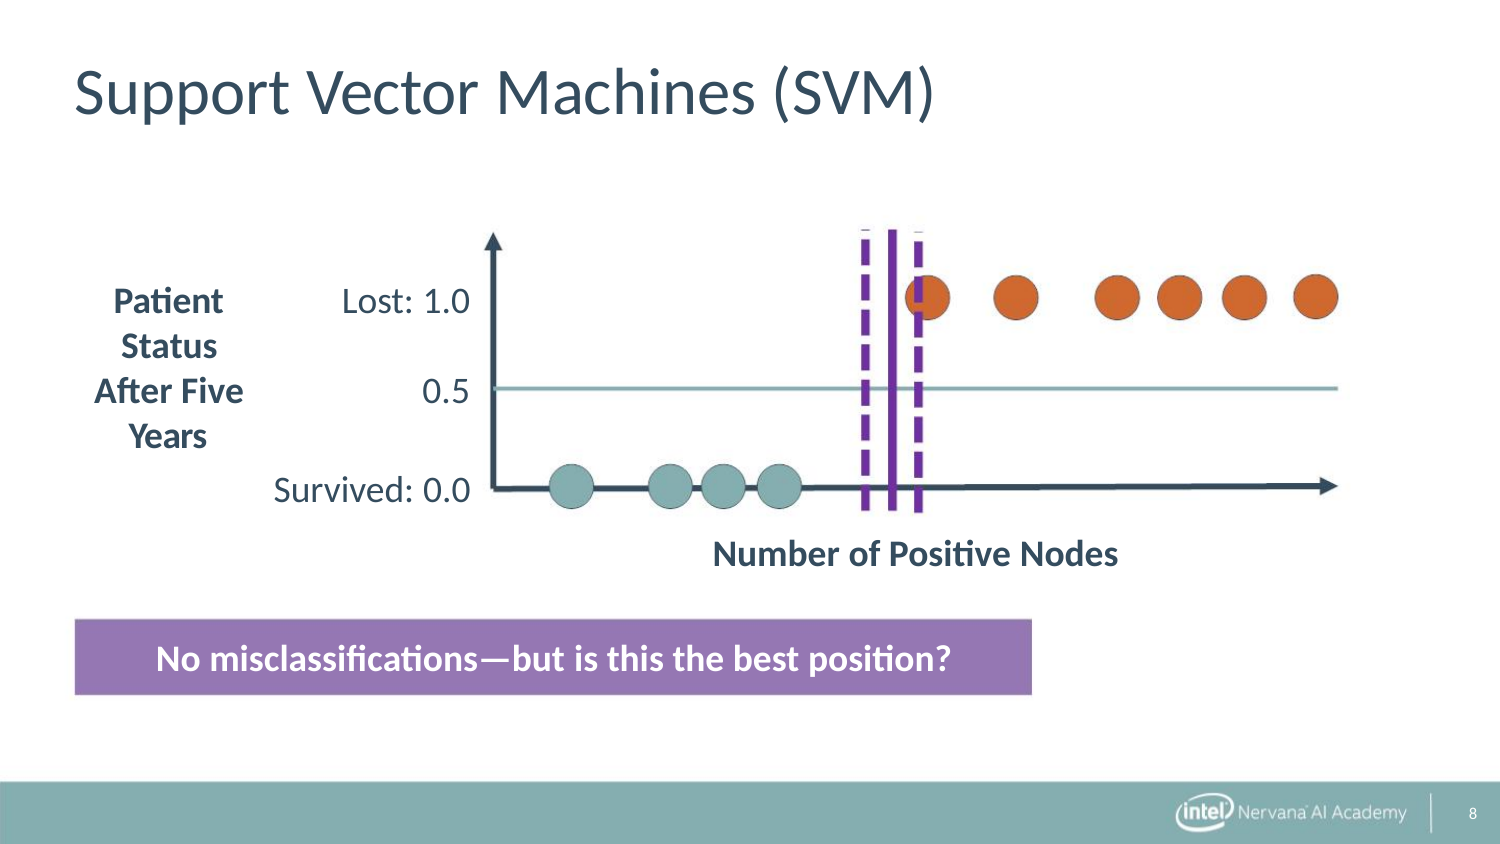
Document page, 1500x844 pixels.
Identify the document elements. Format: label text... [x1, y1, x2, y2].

text_box Patient Status After Five Years [94, 275, 301, 456]
text_box Support Vector Machines (SVM) [74, 45, 1071, 128]
text_box Lost: 1.0 0.5 [341, 275, 527, 412]
text_box 8 [1468, 801, 1500, 823]
text_box [0, 0, 1500, 844]
text_box Survived: 0.0 [273, 464, 527, 511]
text_box No misclassifications—but is this the best position? [155, 633, 1070, 680]
text_box Number of Positive Nodes [712, 528, 1178, 574]
